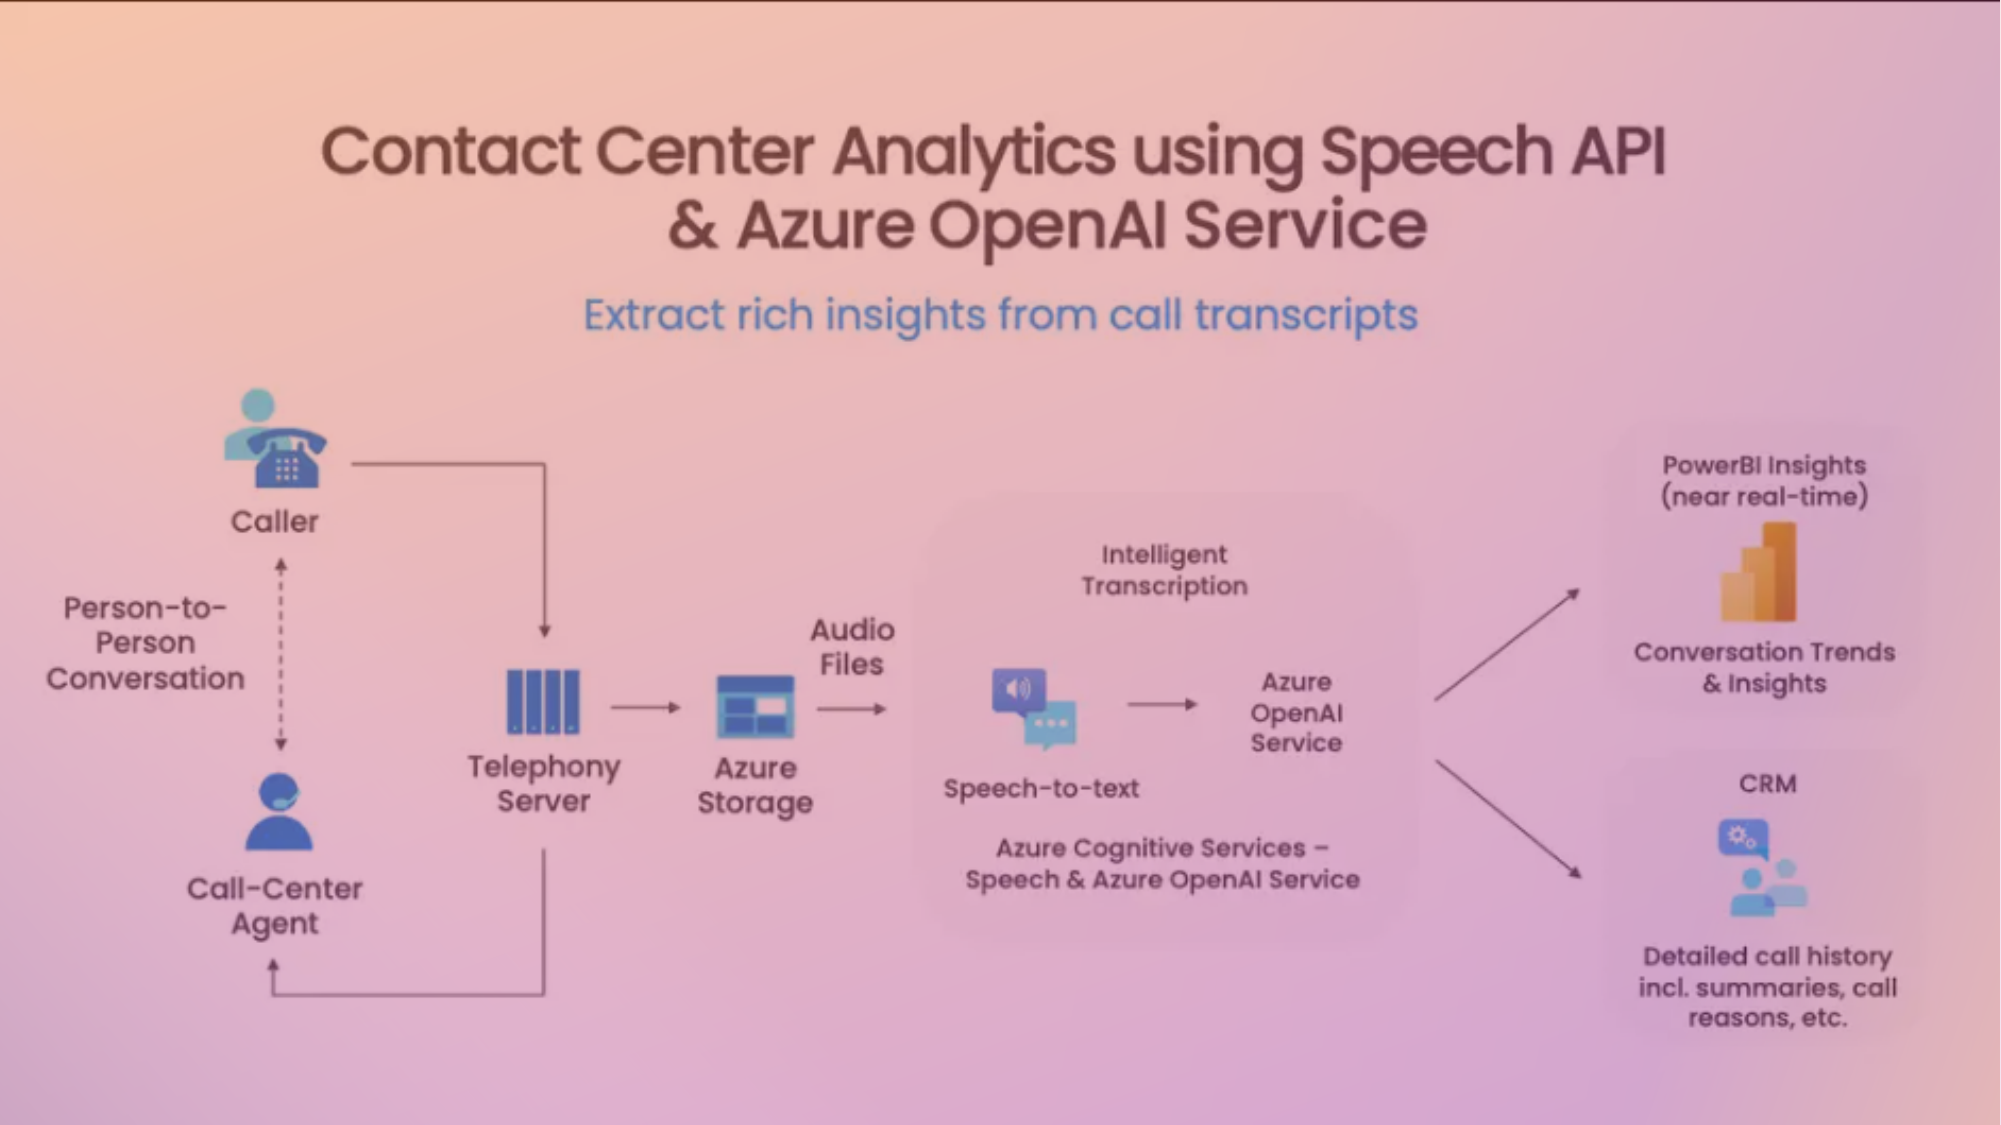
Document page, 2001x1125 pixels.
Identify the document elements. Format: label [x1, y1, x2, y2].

list [0, 0, 2000, 1125]
